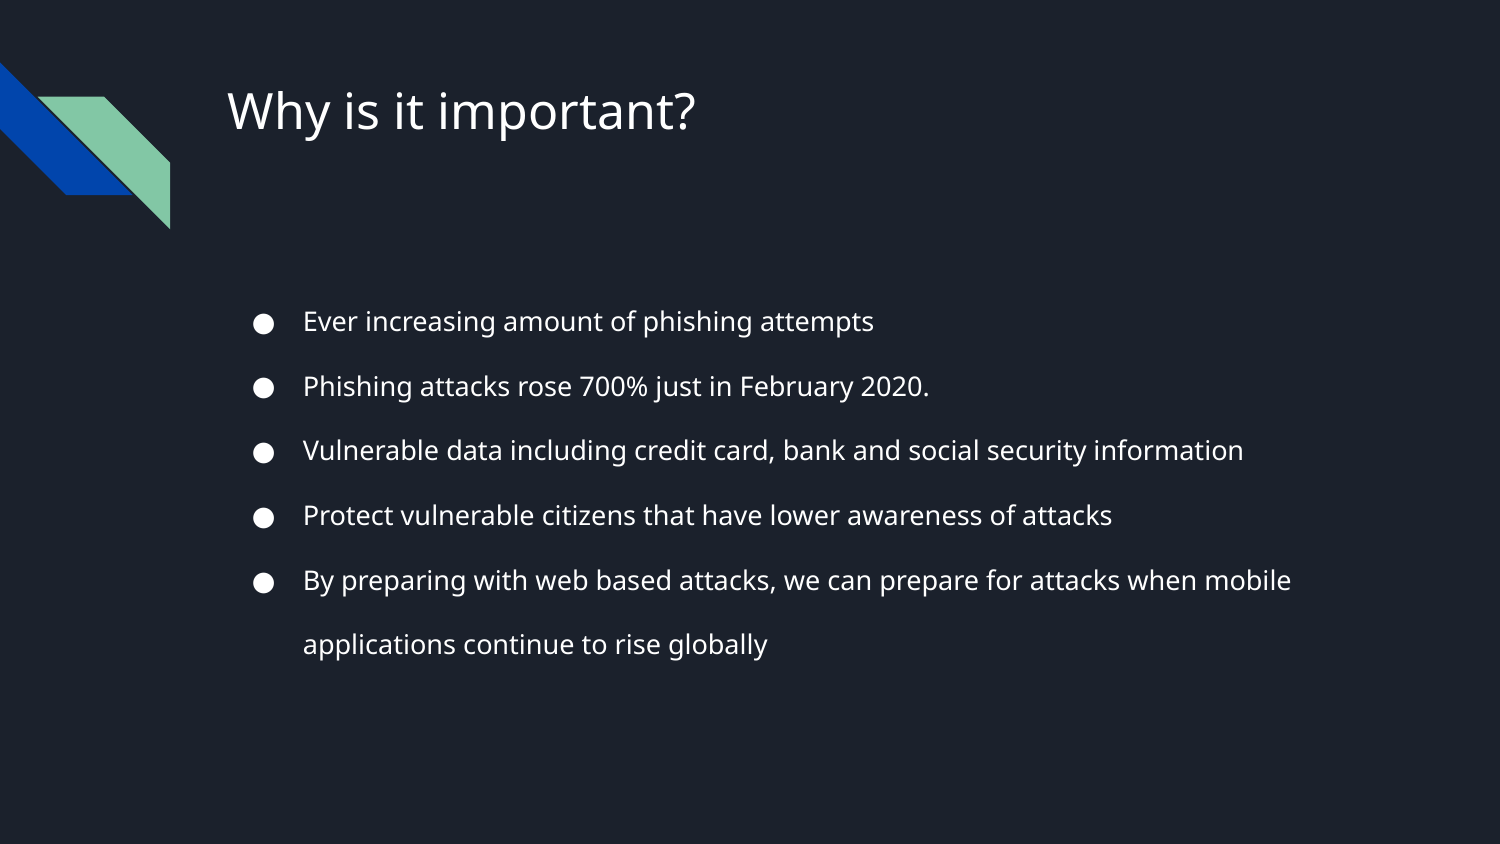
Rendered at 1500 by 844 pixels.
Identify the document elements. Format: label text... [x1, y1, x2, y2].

title Why is it important? [212, 64, 1368, 215]
list Ever increasing amount of phishing attempts Phishing attacks rose 700% just in February 2020. Vulnerable data including credit card, bank and social security information Protect vulnerable citizens that have lower awareness of attacks By preparing with web based attacks, we can prepare for attacks when mobile applications continue to rise globally [212, 257, 1368, 735]
